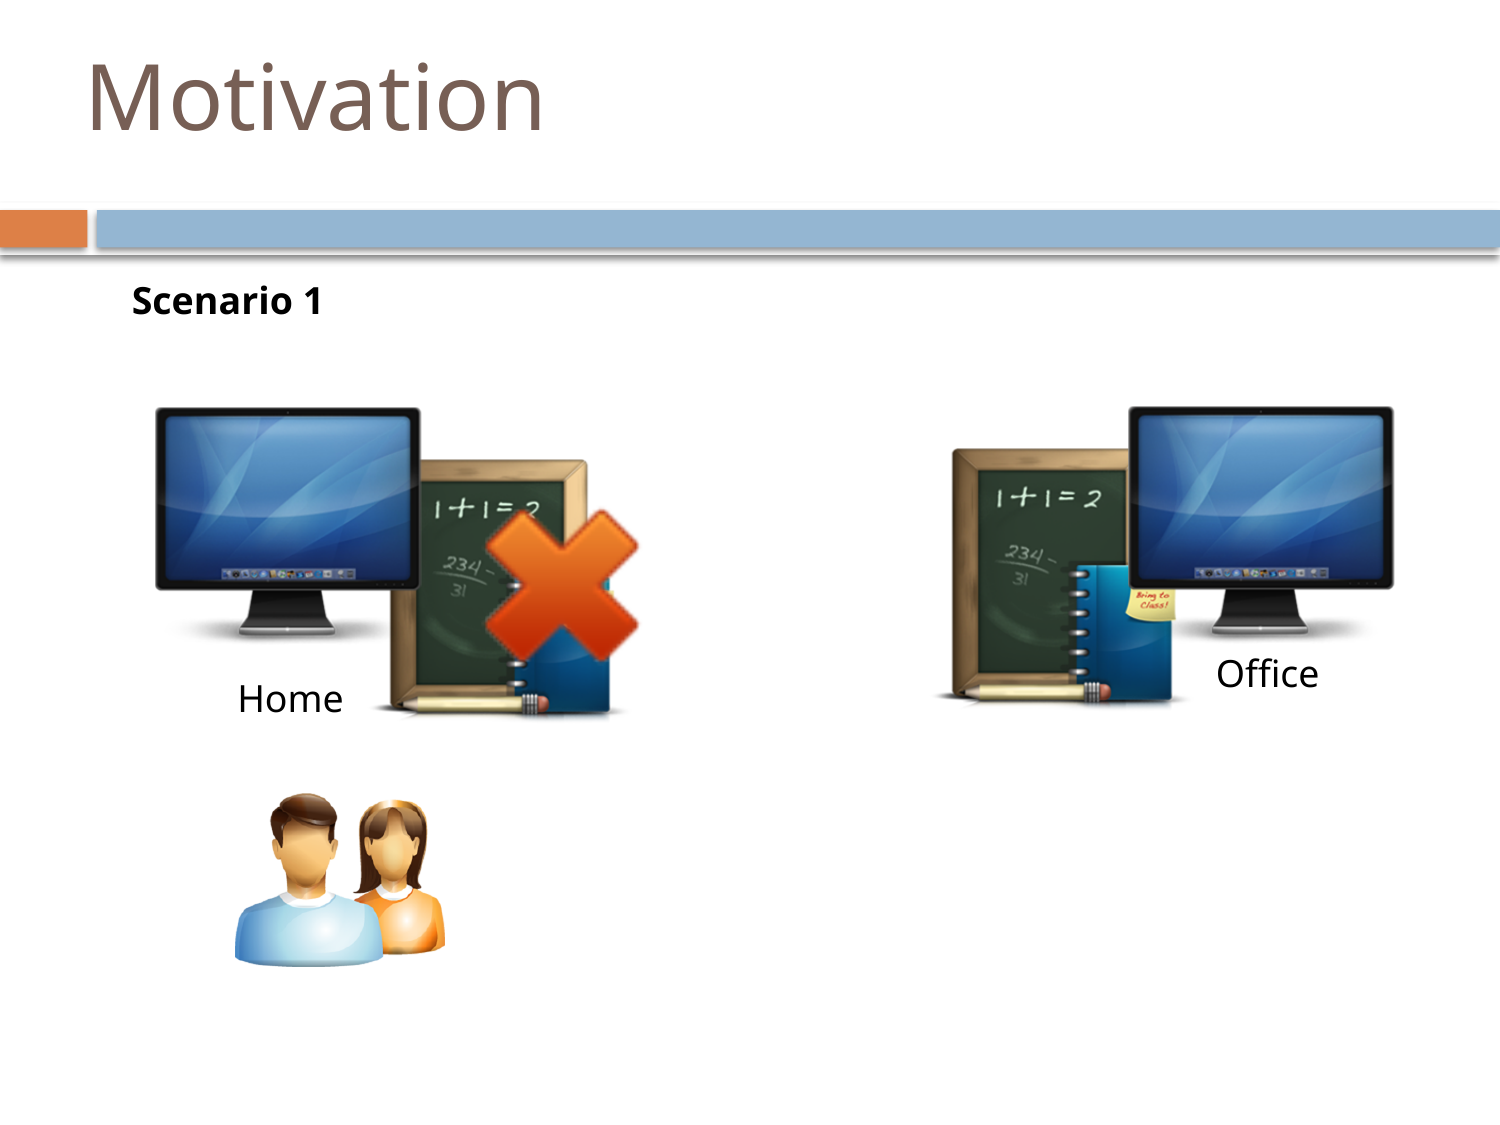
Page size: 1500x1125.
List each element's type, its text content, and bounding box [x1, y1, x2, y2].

text_box Home [222, 667, 387, 773]
text_box Scenario 1 [117, 269, 563, 330]
picture [925, 384, 1397, 717]
picture [234, 773, 446, 985]
text_box Office [1202, 666, 1335, 703]
title Motivation [70, 0, 1421, 188]
picture [152, 386, 659, 729]
